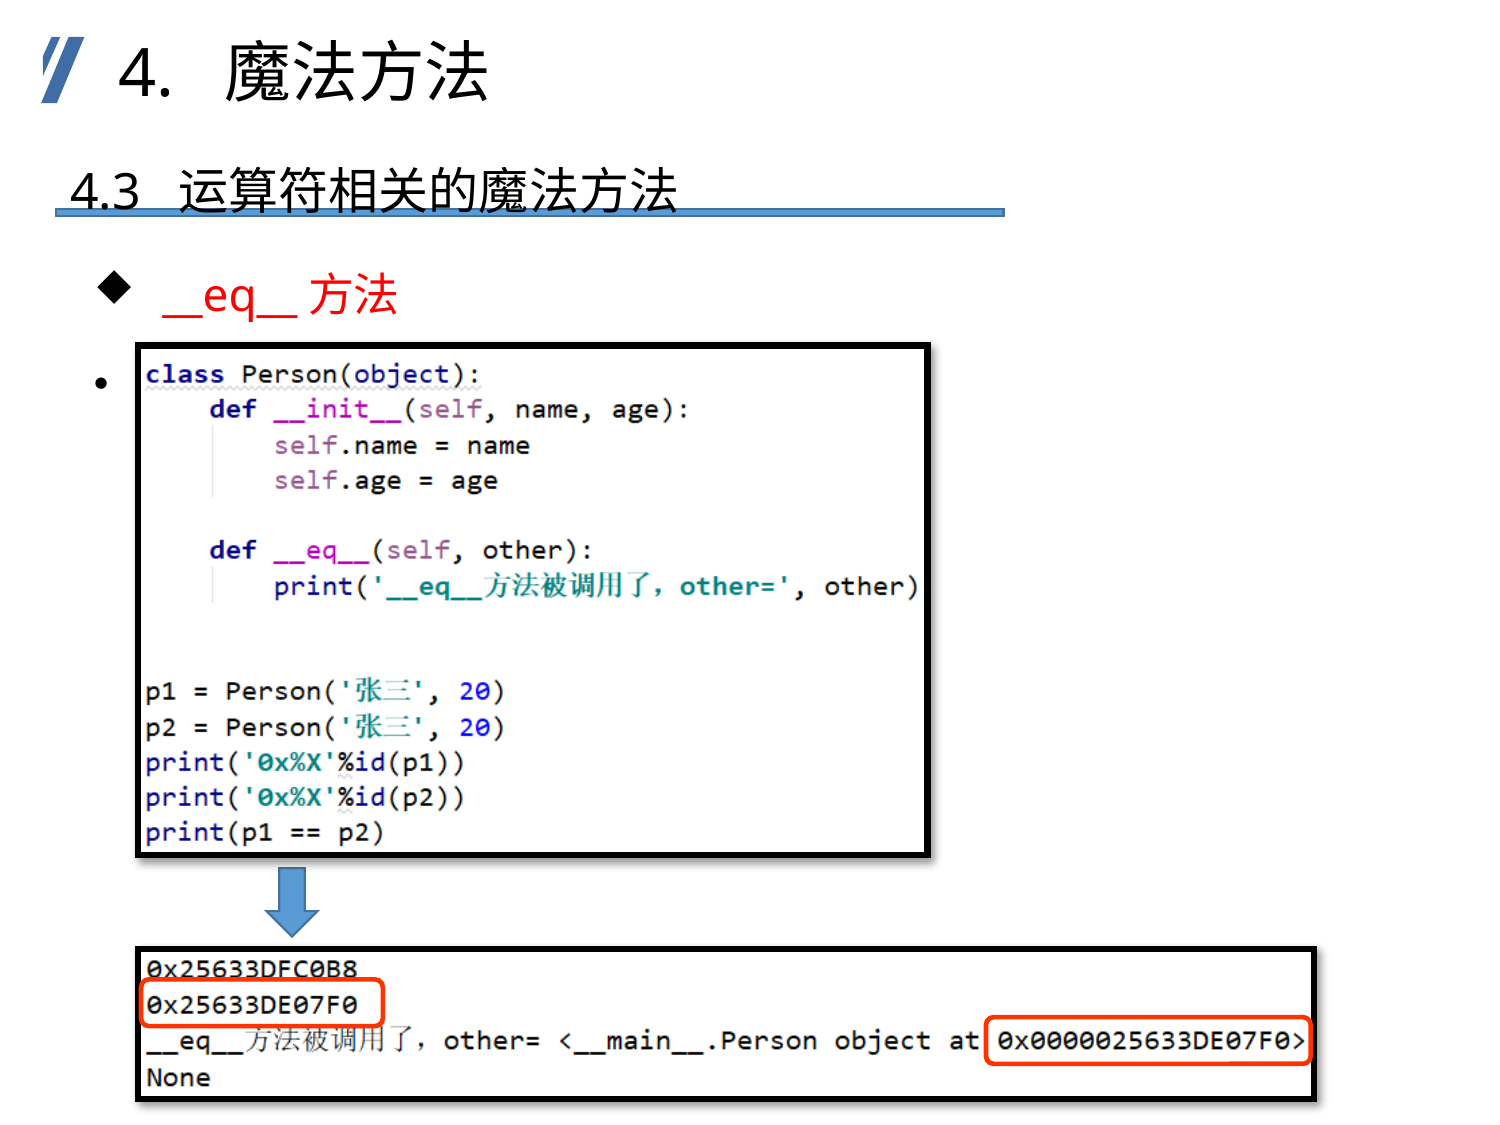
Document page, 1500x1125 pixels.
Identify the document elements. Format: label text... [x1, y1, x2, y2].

text_box [873, 208, 1005, 217]
text_box [264, 870, 321, 939]
text_box 4. 魔法方法 [103, 30, 1228, 119]
picture [141, 348, 925, 853]
text_box 4.3 运算符相关的魔法方法 [55, 122, 873, 227]
picture [141, 951, 1311, 1096]
text_box __eq__方法 ？ [79, 230, 1425, 416]
